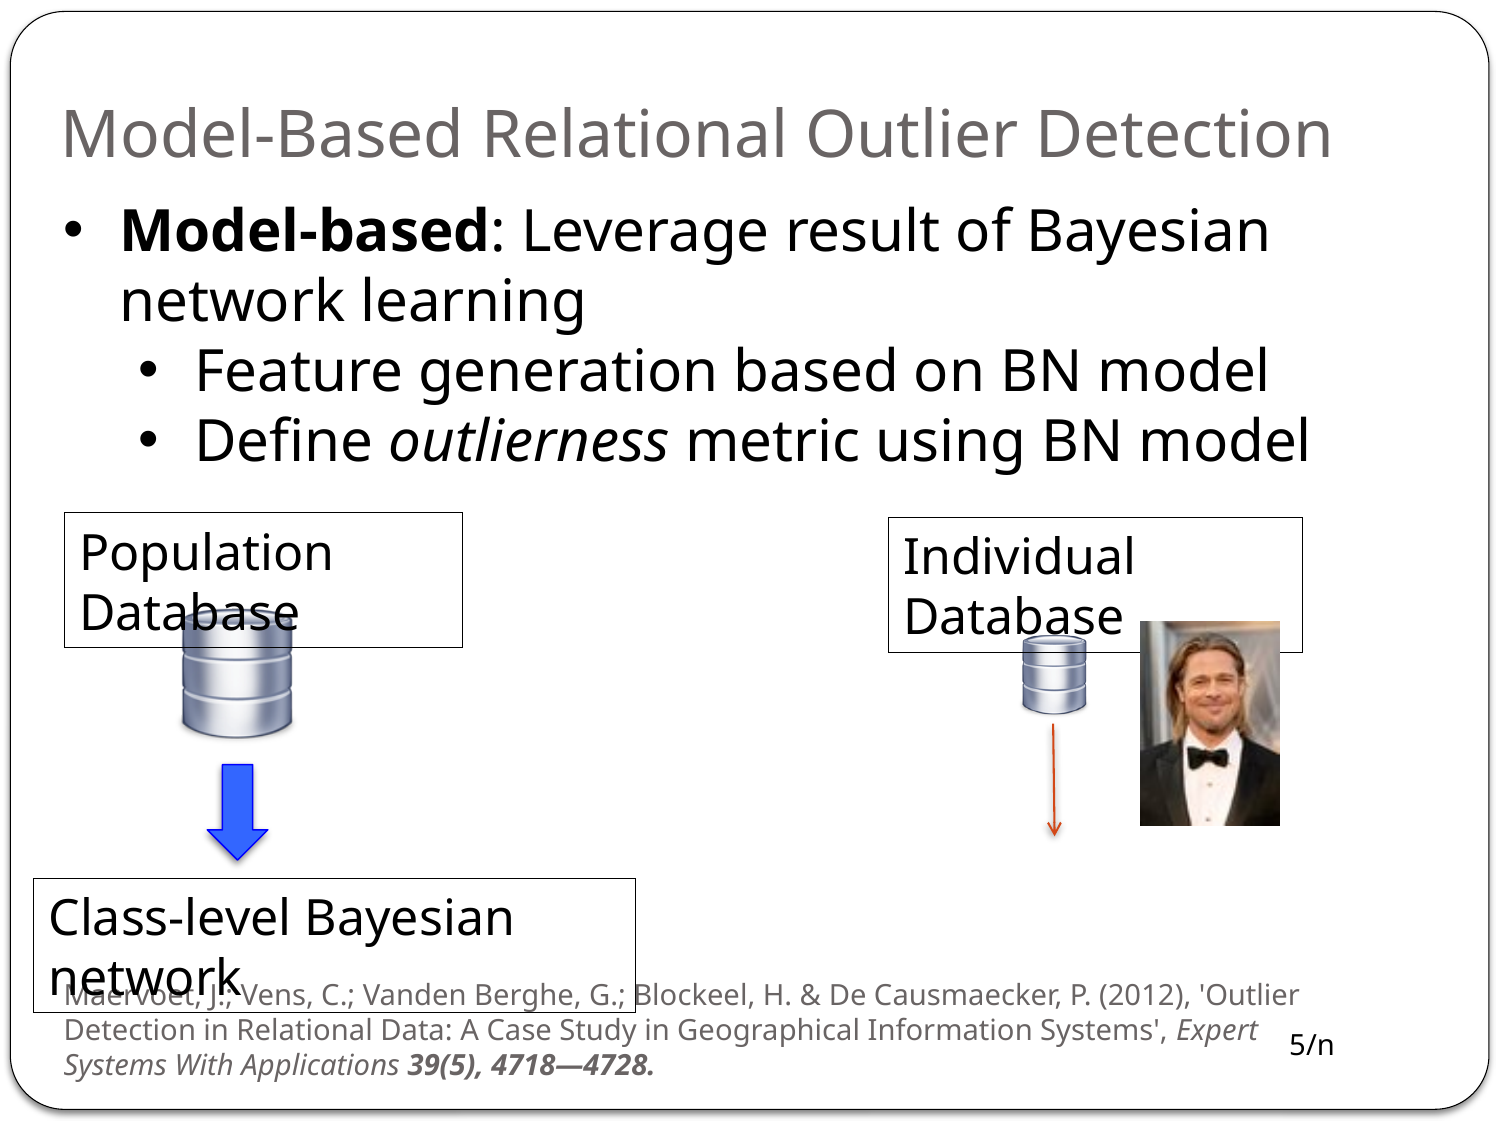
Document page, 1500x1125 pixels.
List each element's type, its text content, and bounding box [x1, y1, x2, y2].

picture [1139, 621, 1280, 826]
text_box Model-based: Leverage result of Bayesian network learning Feature generation based on BN model Define outlierness metric using BN model [48, 185, 1379, 551]
picture [1011, 626, 1098, 724]
title Model-Based Relational Outlier Detection [45, 70, 1396, 186]
text_box Population Database [64, 512, 463, 648]
text_box [206, 764, 269, 861]
text_box Class-level Bayesian network [33, 878, 636, 1013]
footer Maervoet, J.; Vens, C.; Vanden Berghe, G.; Blockeel, H. & De Causmaecker, P. (2012), 'Outlier Detection in Relational Data: A Case Study in Geographical Information Systems', Expert Systems With Applications 39(5), 4718—4728. [48, 970, 1342, 1088]
text_box Individual Database [888, 517, 1303, 653]
picture [162, 594, 313, 755]
